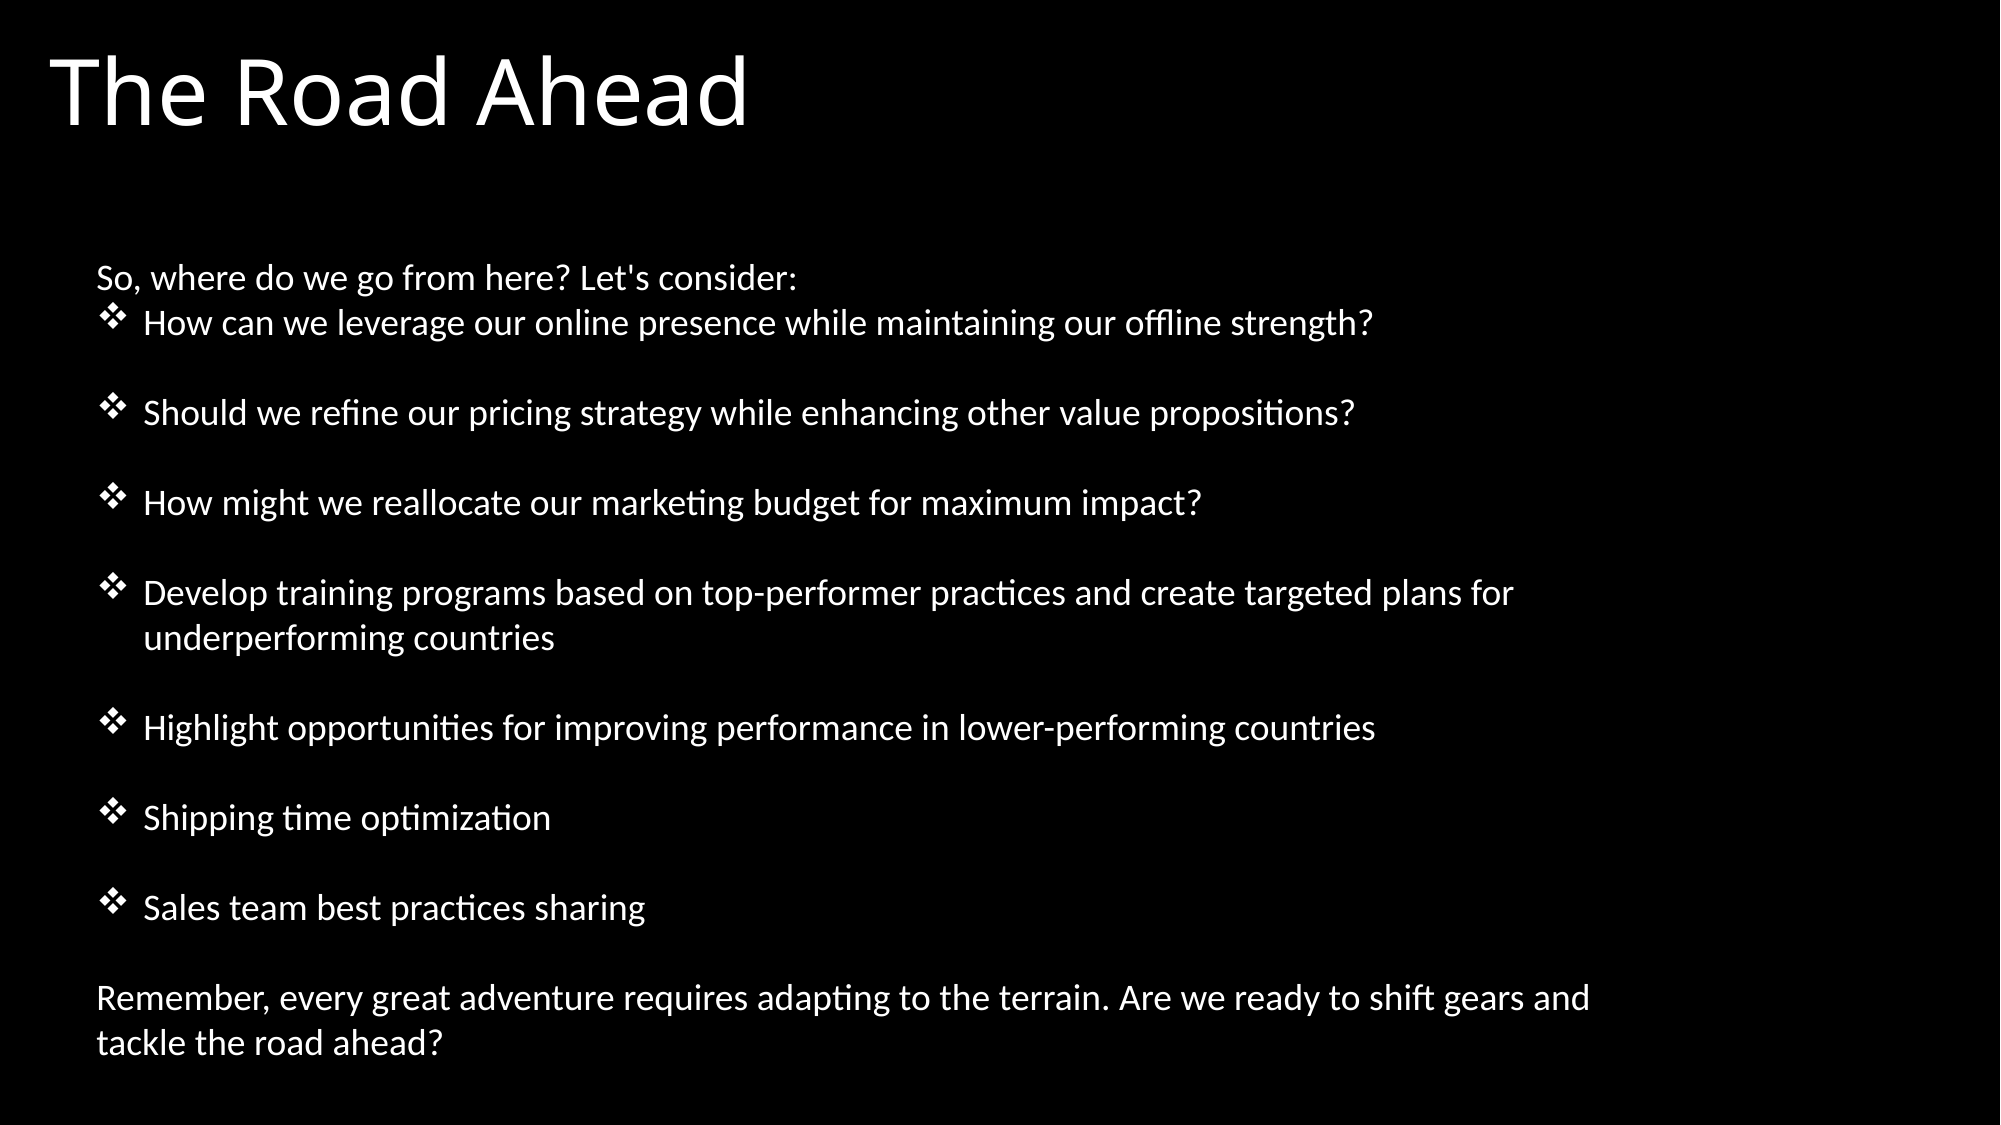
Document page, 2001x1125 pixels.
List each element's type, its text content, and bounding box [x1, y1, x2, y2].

text_box The Road Ahead [34, 26, 1161, 151]
text_box So, where do we go from here? Let's consider: How can we leverage our online presence while maintaining our offline strength? Should we refine our pricing strategy while enhancing other value propositions? How might we reallocate our marketing budget for maximum impact? Develop training programs based on top-performer practices and create targeted plans for underperforming countries Highlight opportunities for improving performance in lower-performing countries Shipping time optimization Sales team best practices sharing Remember, every great adventure requires adapting to the terrain. Are we ready to shift gears and tackle the road ahead? [81, 201, 1705, 1125]
